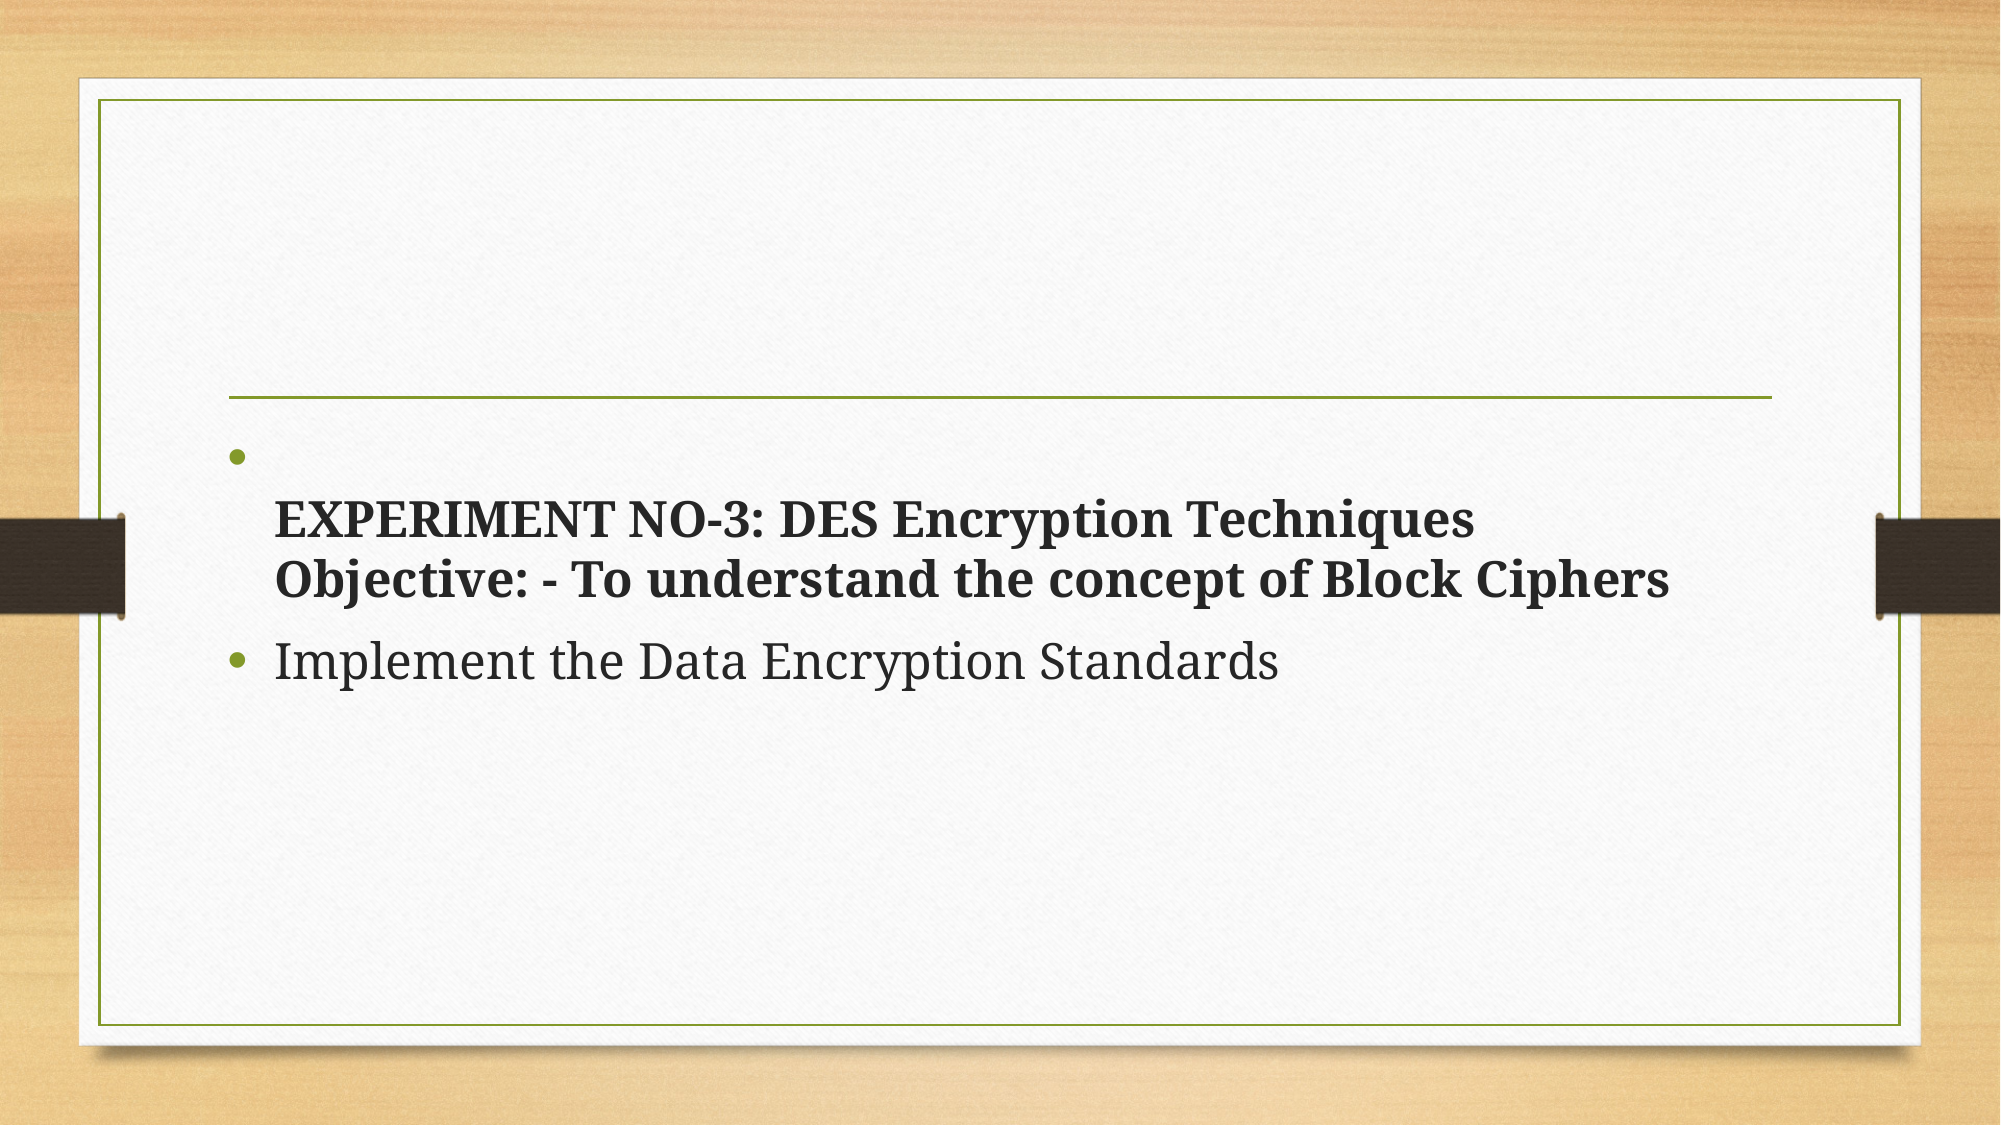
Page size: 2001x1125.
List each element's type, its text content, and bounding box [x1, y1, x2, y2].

picture [0, 0, 2001, 1125]
list EXPERIMENT NO-3: DES Encryption Techniques Objective: - To understand the concept of Block Ciphers Implement the Data Encryption Standards [212, 419, 1788, 964]
